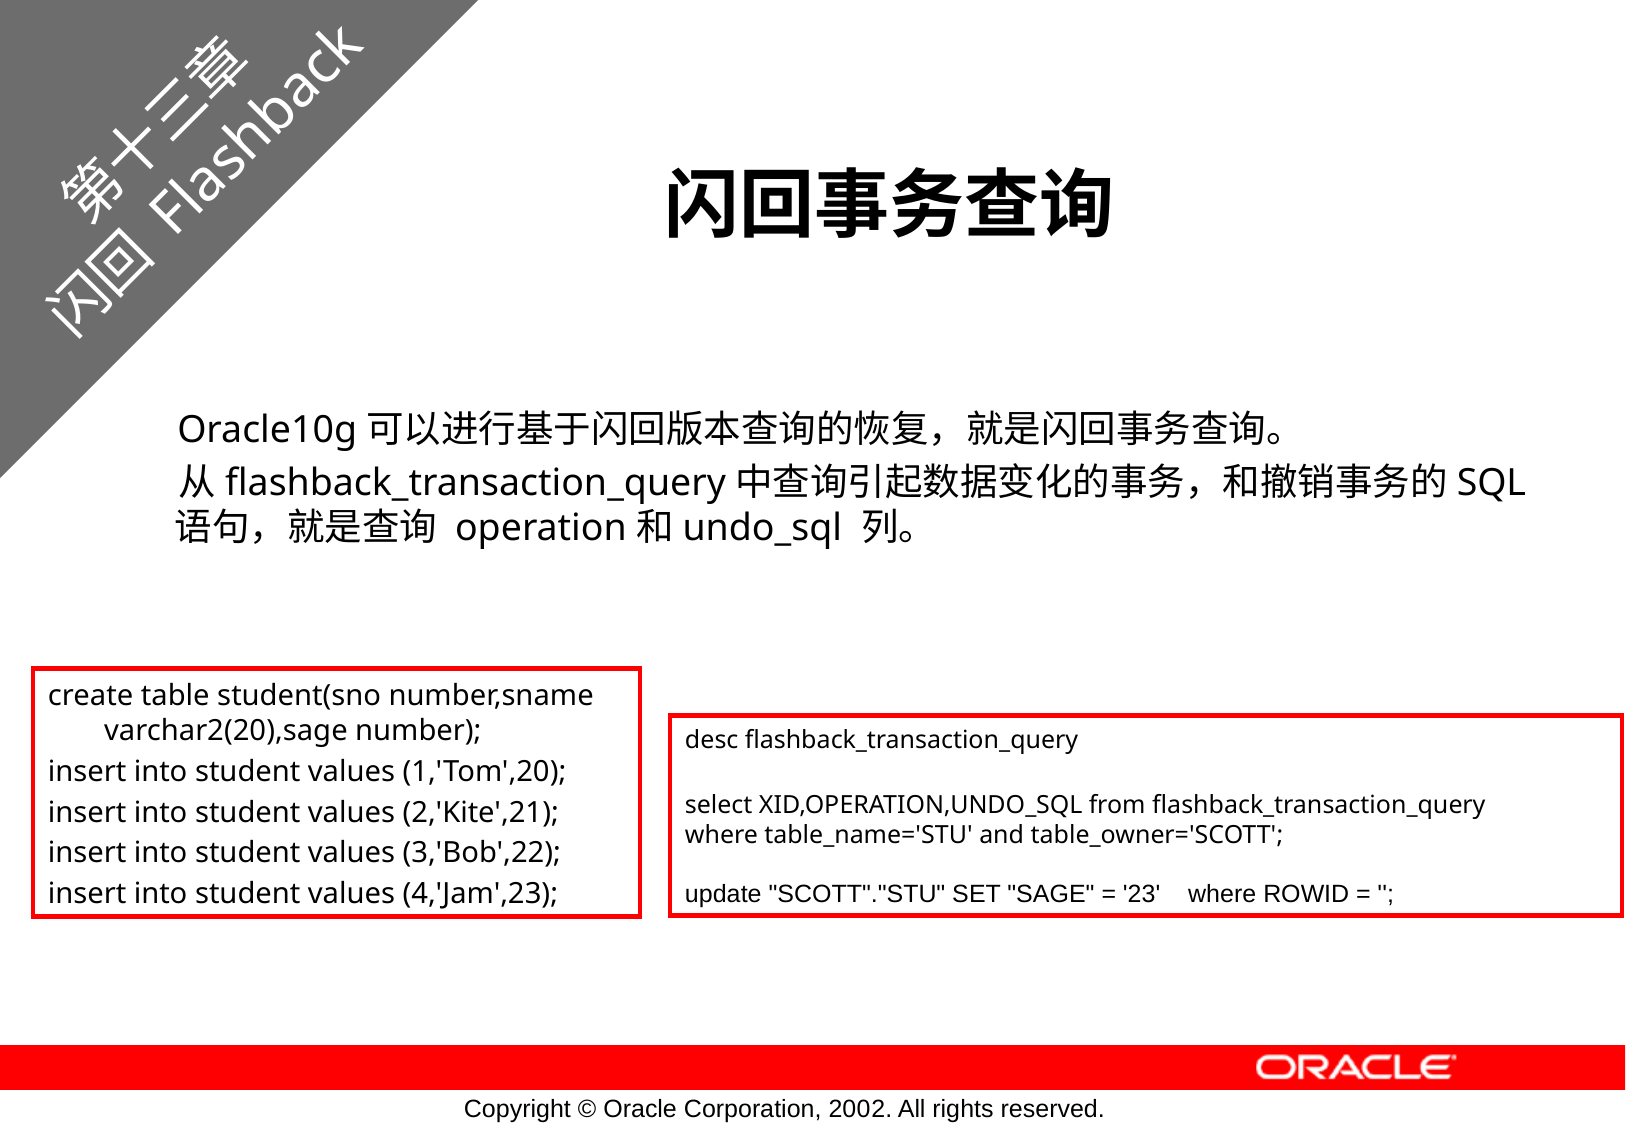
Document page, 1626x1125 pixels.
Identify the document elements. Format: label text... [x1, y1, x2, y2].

text_box desc flashback_transaction_query select XID,OPERATION,UNDO_SQL from flashback_transaction_query where table_name='STU' and table_owner='SCOTT'; update "SCOTT"."STU" SET "SAGE" = '23' where ROWID = ''; [670, 715, 1623, 916]
text_box create table student(sno number,sname varchar2(20),sage number); insert into student values (1,'Tom',20); insert into student values (2,'Kite',21); insert into student values (3,'Bob',22); insert into student values (4,'Jam',23); [32, 668, 640, 917]
title 闪回事务查询 [657, 154, 1139, 347]
list Oracle10g可以进行基于闪回版本查询的恢复，就是闪回事务查询。 从flashback_transaction_query中查询引起数据变化的事务，和撤销事务的SQL语句，就是查询 operation和undo_sql 列。 [103, 397, 1567, 559]
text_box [0, 0, 482, 479]
